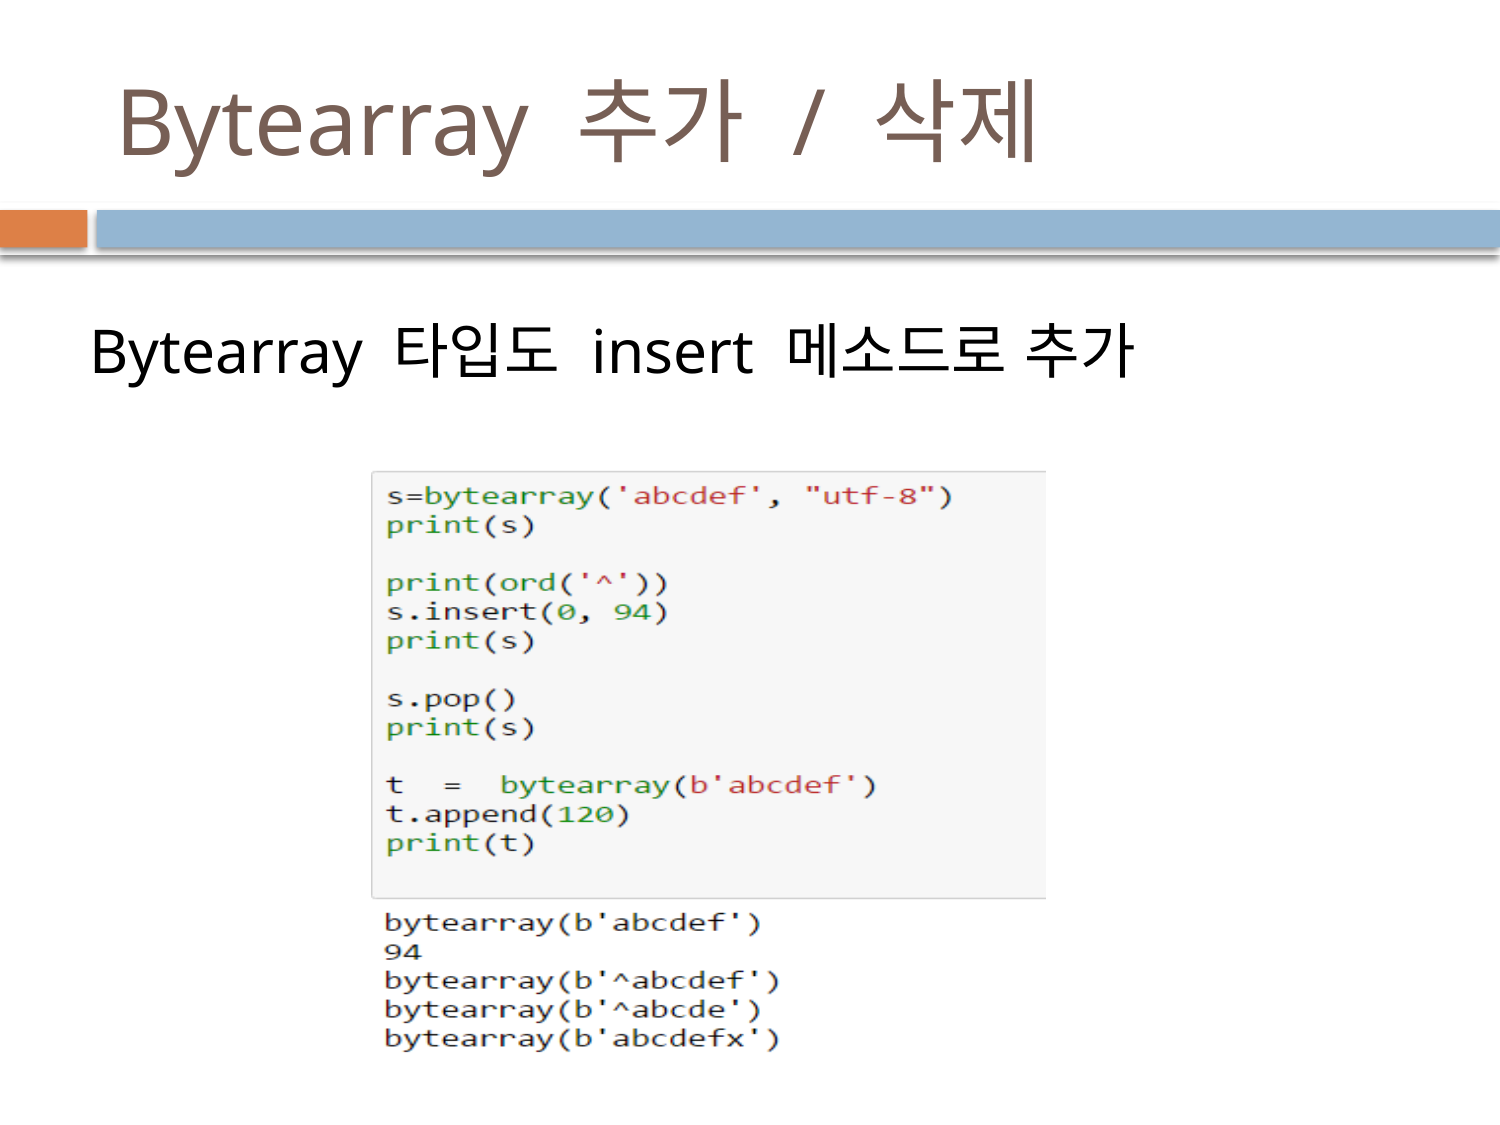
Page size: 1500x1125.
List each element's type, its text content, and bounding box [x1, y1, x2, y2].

title Bytearray 추가 / 삭제 [100, 37, 1438, 200]
list Bytearray 타입도 insert 메소드로 추가 [75, 290, 1425, 539]
picture [371, 467, 1046, 1059]
